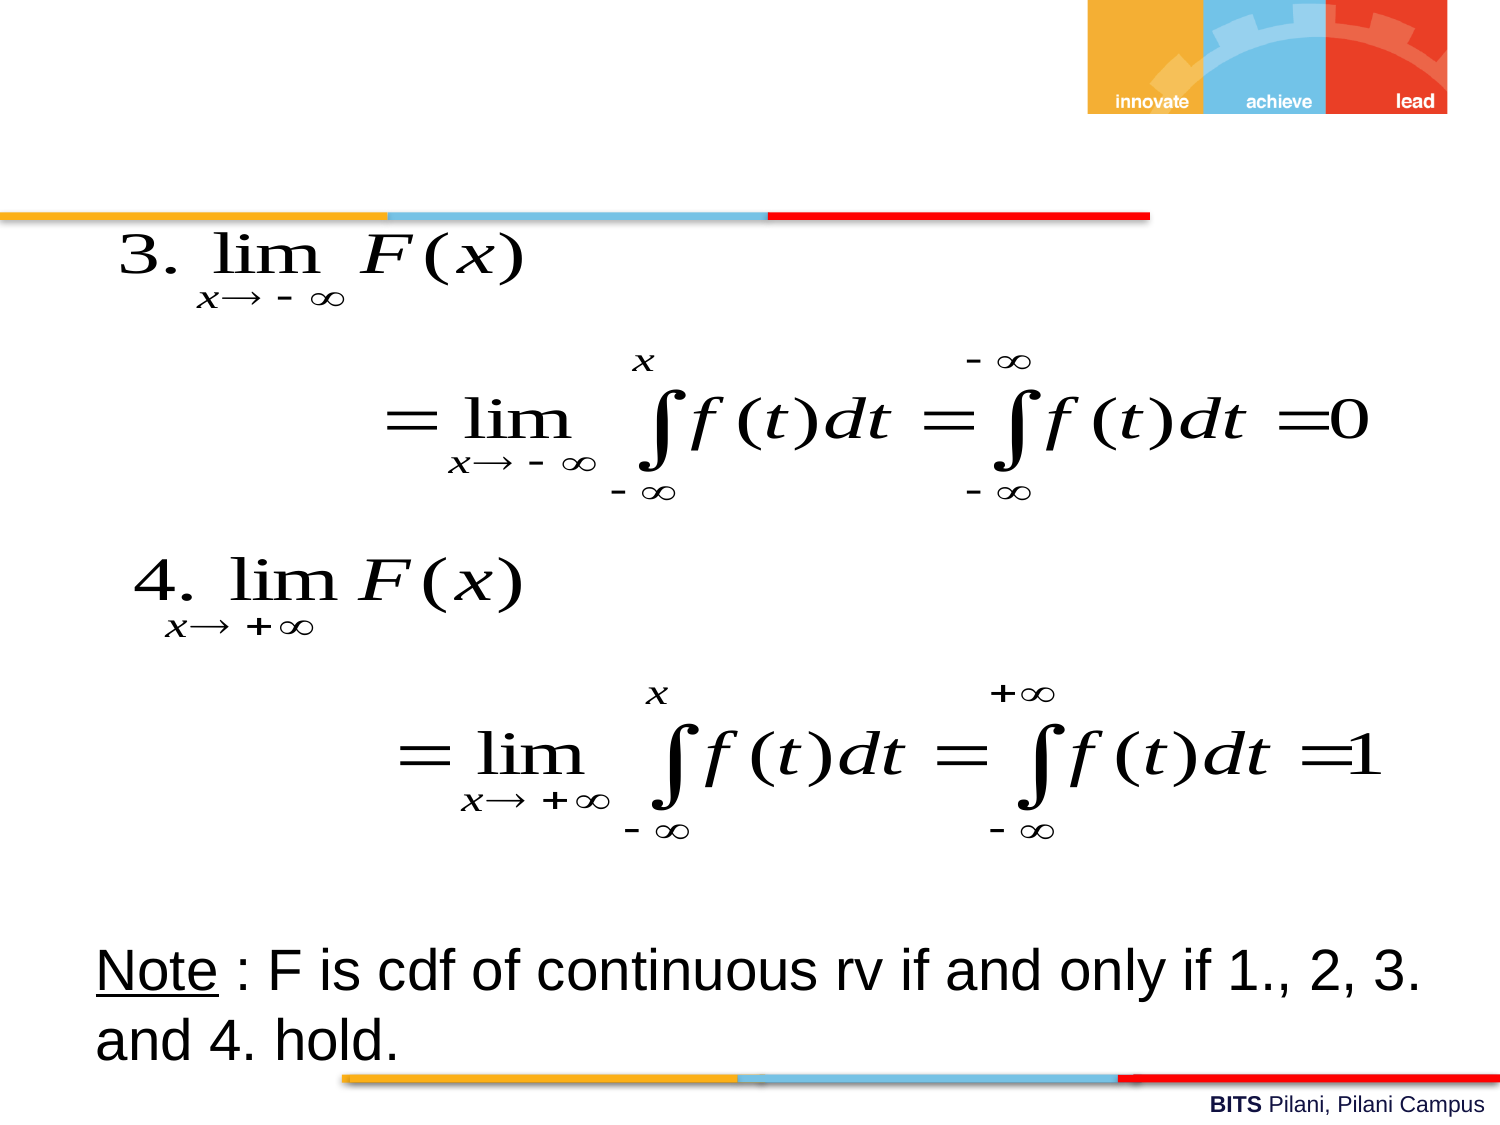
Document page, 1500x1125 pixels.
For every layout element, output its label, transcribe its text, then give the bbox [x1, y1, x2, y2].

picture [1087, 0, 1448, 114]
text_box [119, 537, 1397, 858]
text_box Note : F is cdf of continuous rv if and only if 1., 2, 3. and 4. hold. [80, 924, 1456, 1080]
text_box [106, 218, 1384, 513]
